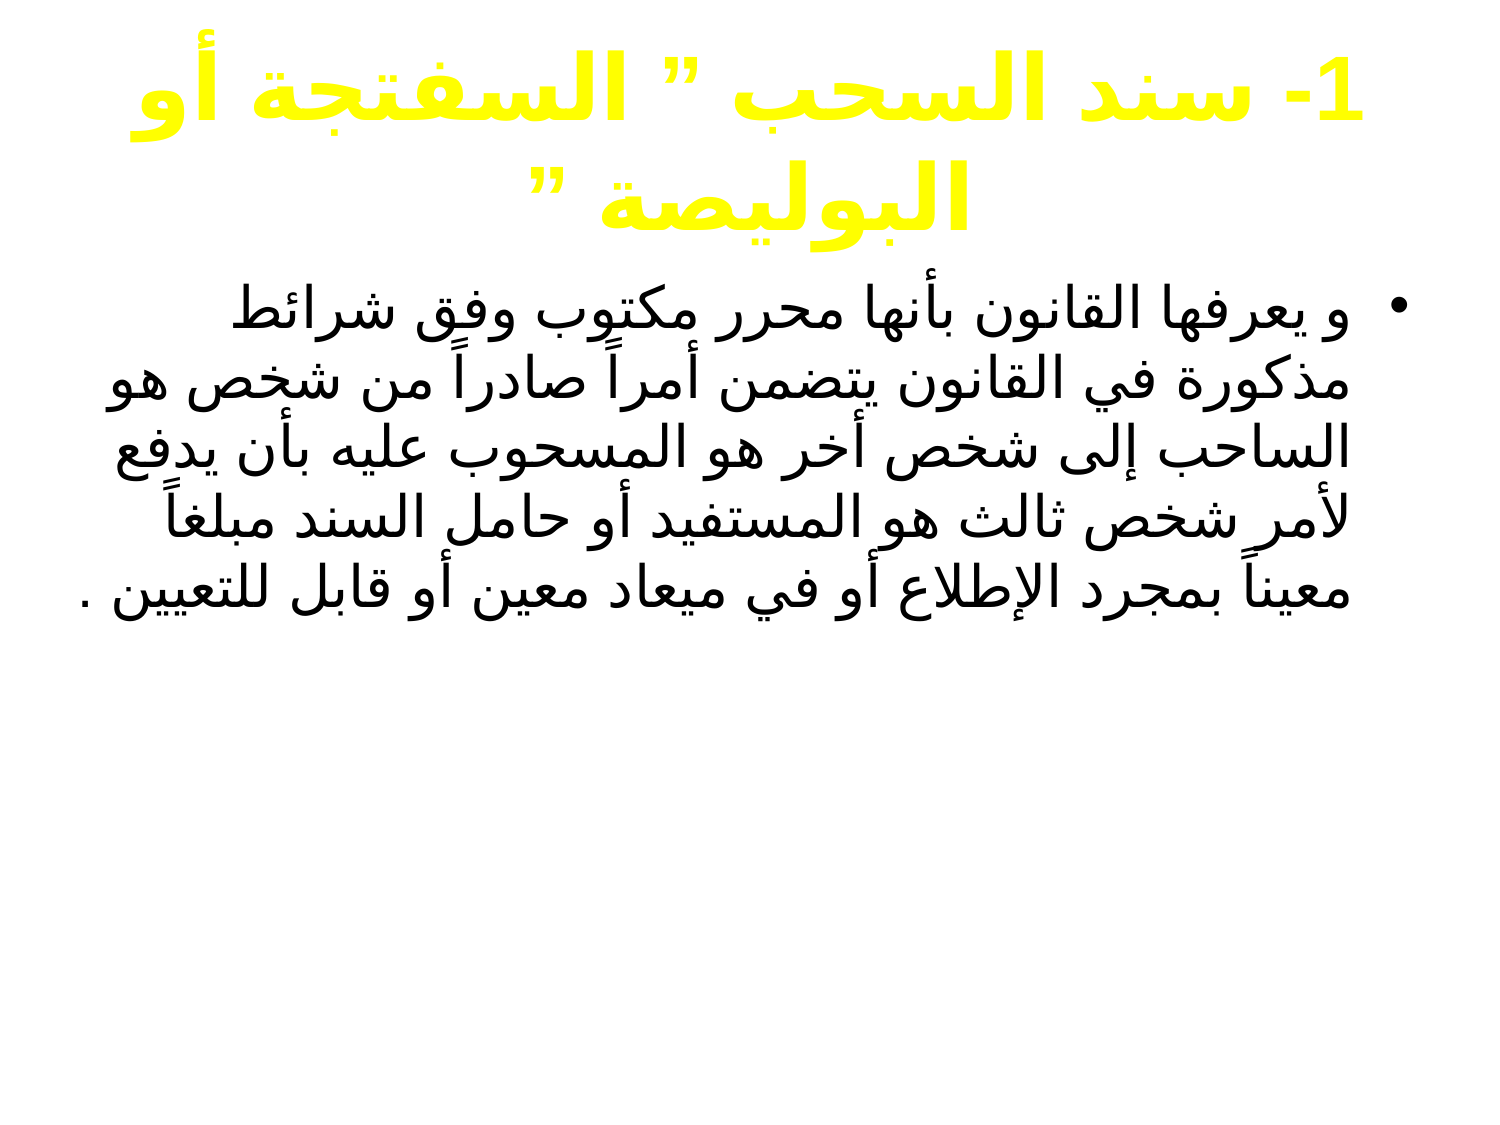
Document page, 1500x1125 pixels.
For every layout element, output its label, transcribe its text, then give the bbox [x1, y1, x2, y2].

list و يعرفها القانون بأنها محرر مكتوب وفق شرائط مذكورة في القانون يتضمن أمراً صادراً من شخص هو الساحب إلى شخص أخر هو المسحوب عليه بأن يدفع لأمر شخص ثالث هو المستفيد أو حامل السند مبلغاً معيناً بمجرد الإطلاع أو في ميعاد معين أو قابل للتعيين . [53, 262, 1425, 1083]
title 1- سند السحب ” السفتجة أو البوليصة ” [75, 45, 1425, 233]
